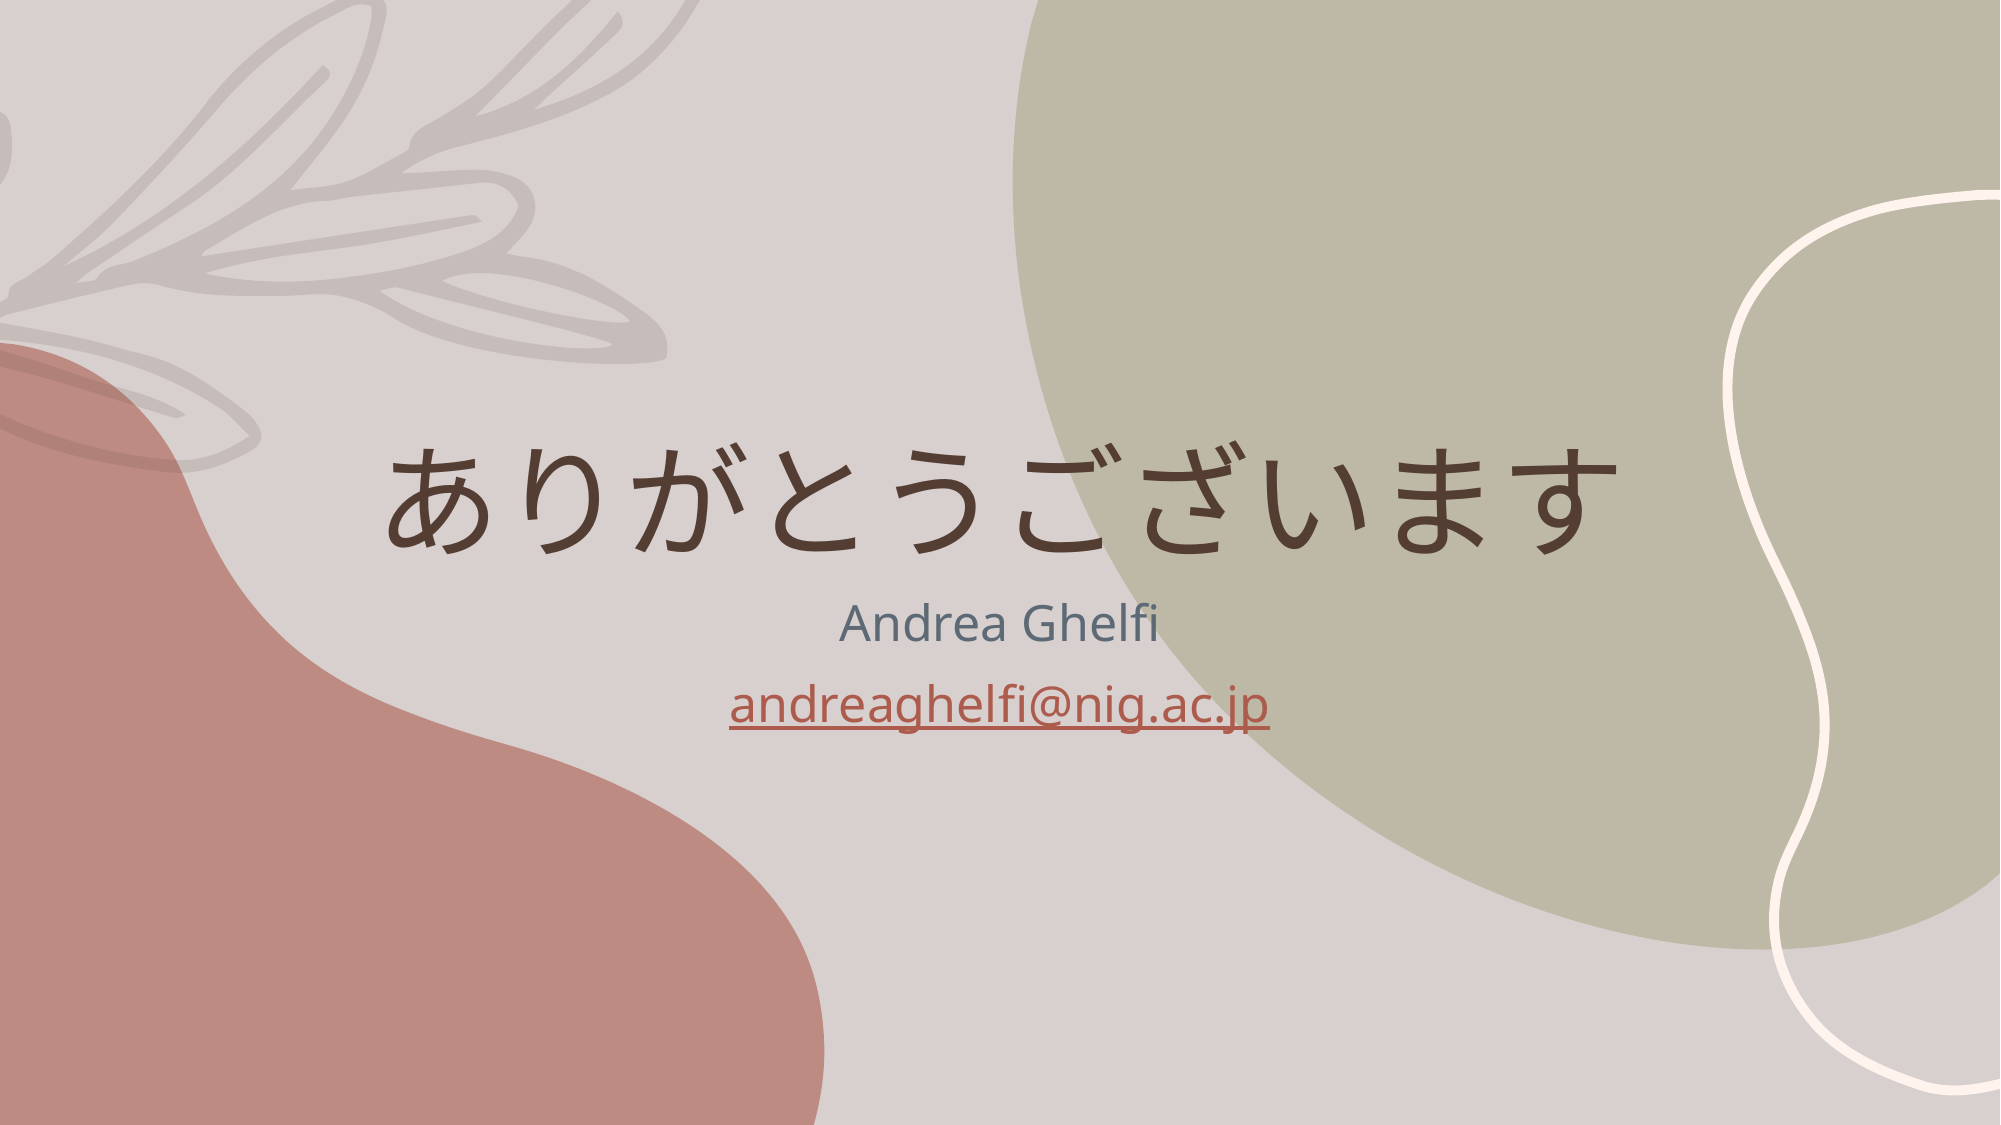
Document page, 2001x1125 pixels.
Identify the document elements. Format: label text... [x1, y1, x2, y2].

title ありがとうございます [249, 191, 1750, 584]
subtitle Andrea Ghelfi andreaghelfi@nig.ac.jp [249, 590, 1750, 863]
